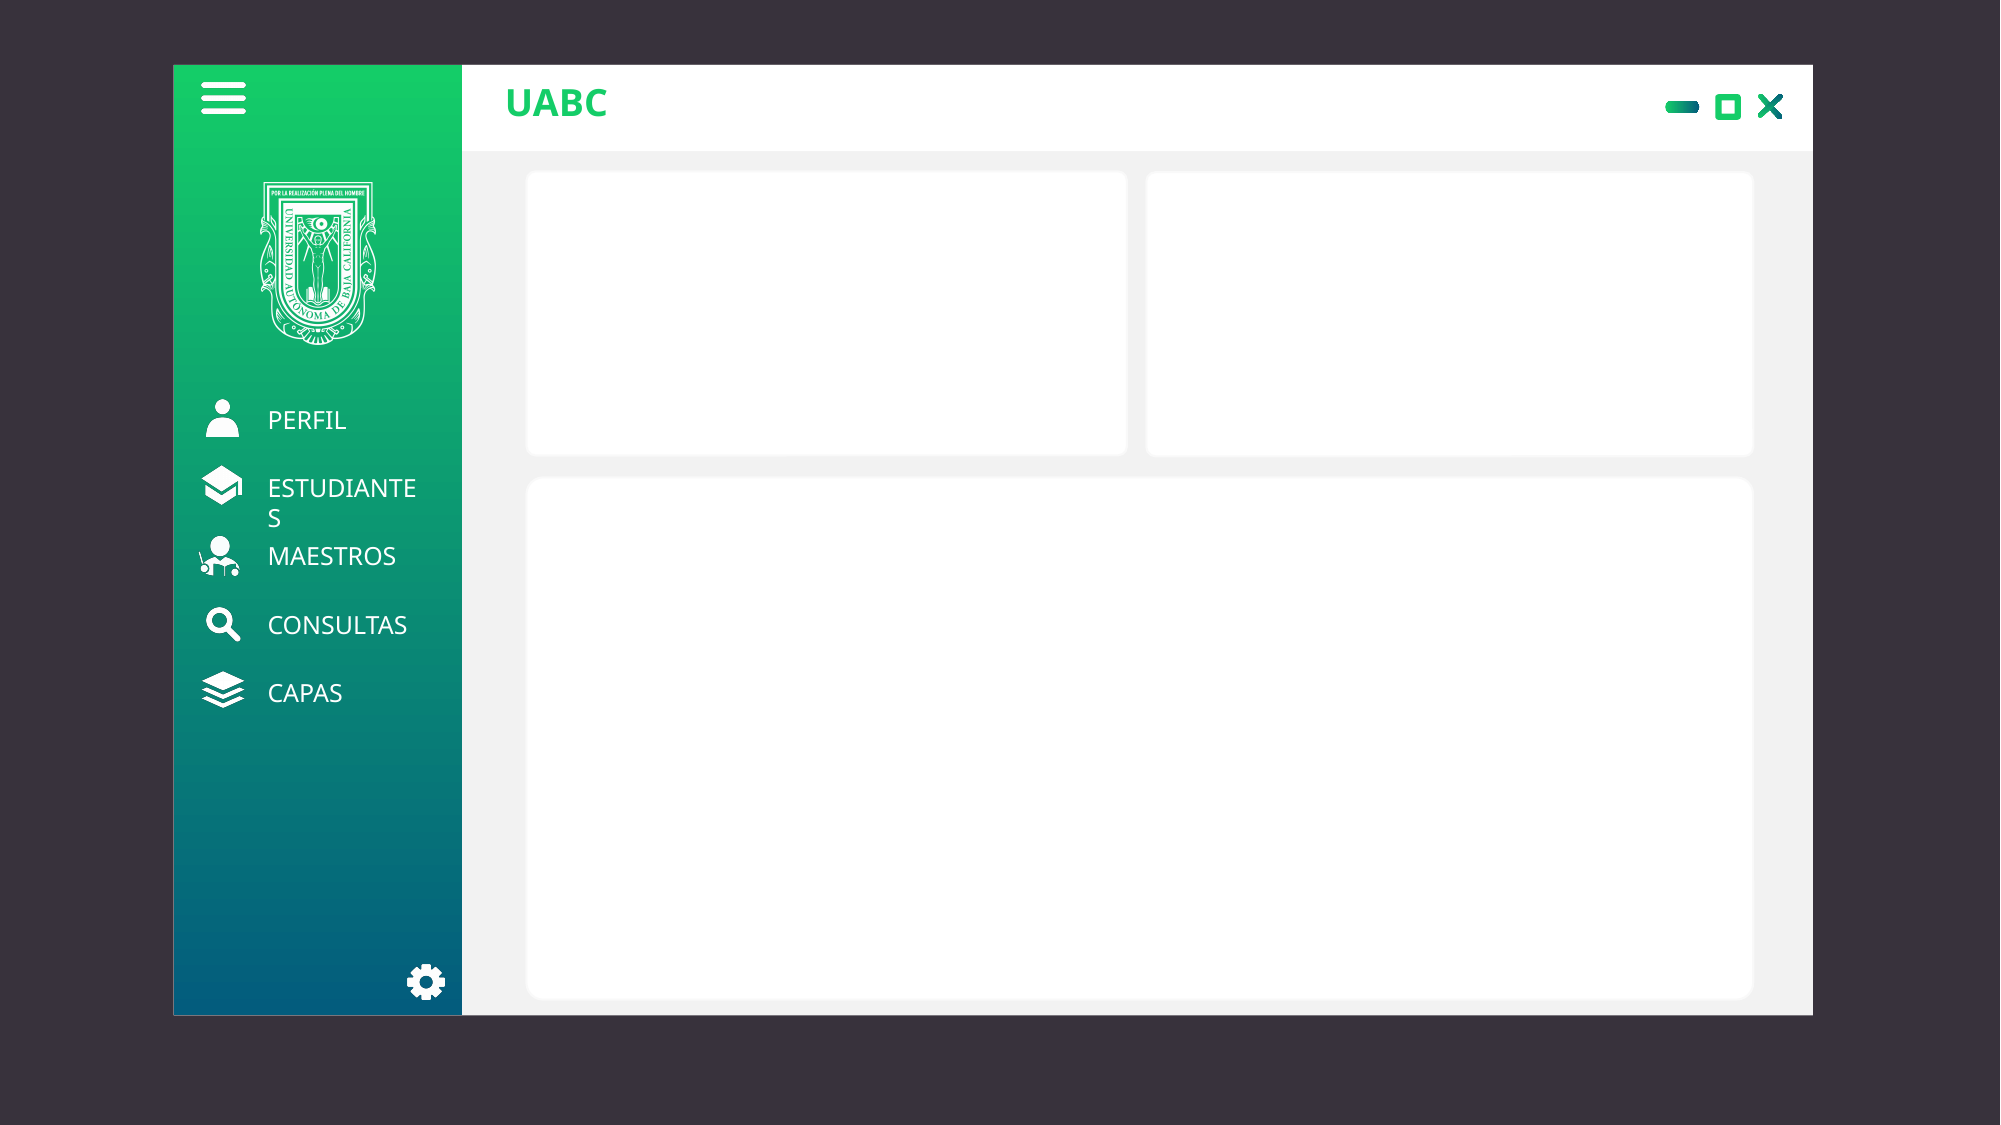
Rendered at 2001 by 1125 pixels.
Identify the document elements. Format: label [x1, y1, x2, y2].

text_box [195, 396, 445, 719]
picture [408, 965, 444, 999]
text_box [173, 64, 1813, 1016]
picture [201, 82, 246, 114]
text_box [1665, 89, 1787, 123]
picture [259, 182, 376, 345]
